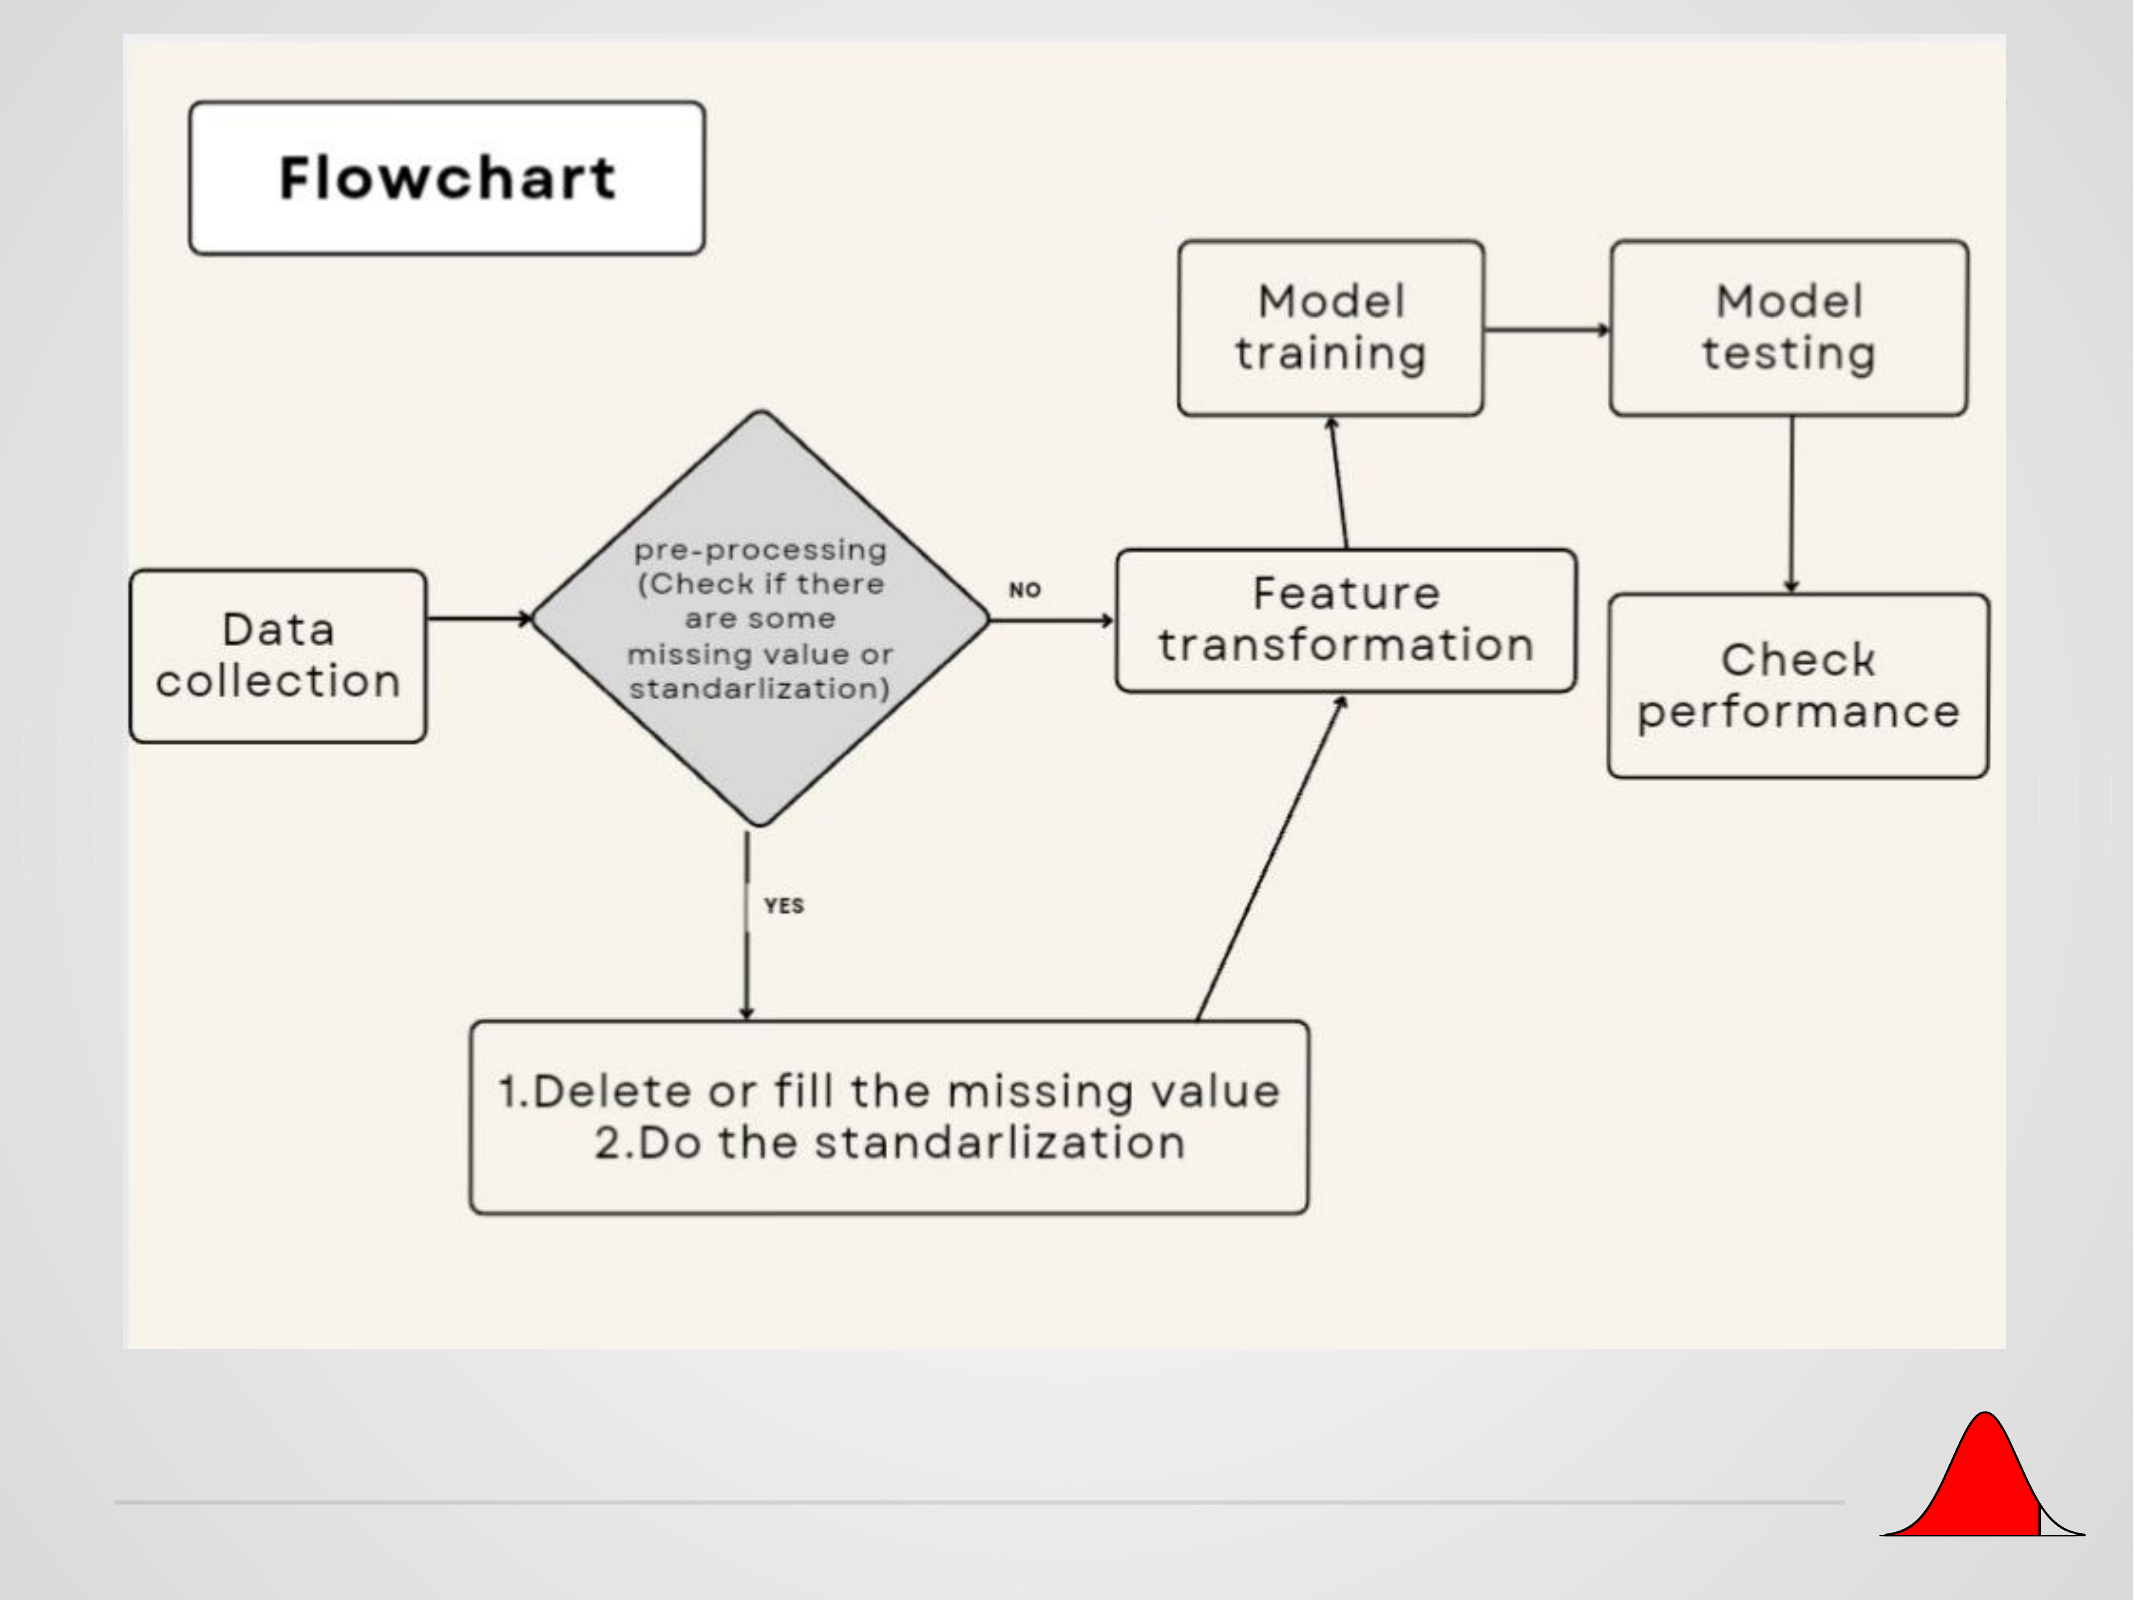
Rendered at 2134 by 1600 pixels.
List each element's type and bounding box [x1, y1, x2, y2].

picture [123, 34, 2006, 1349]
picture [1879, 1411, 2086, 1537]
